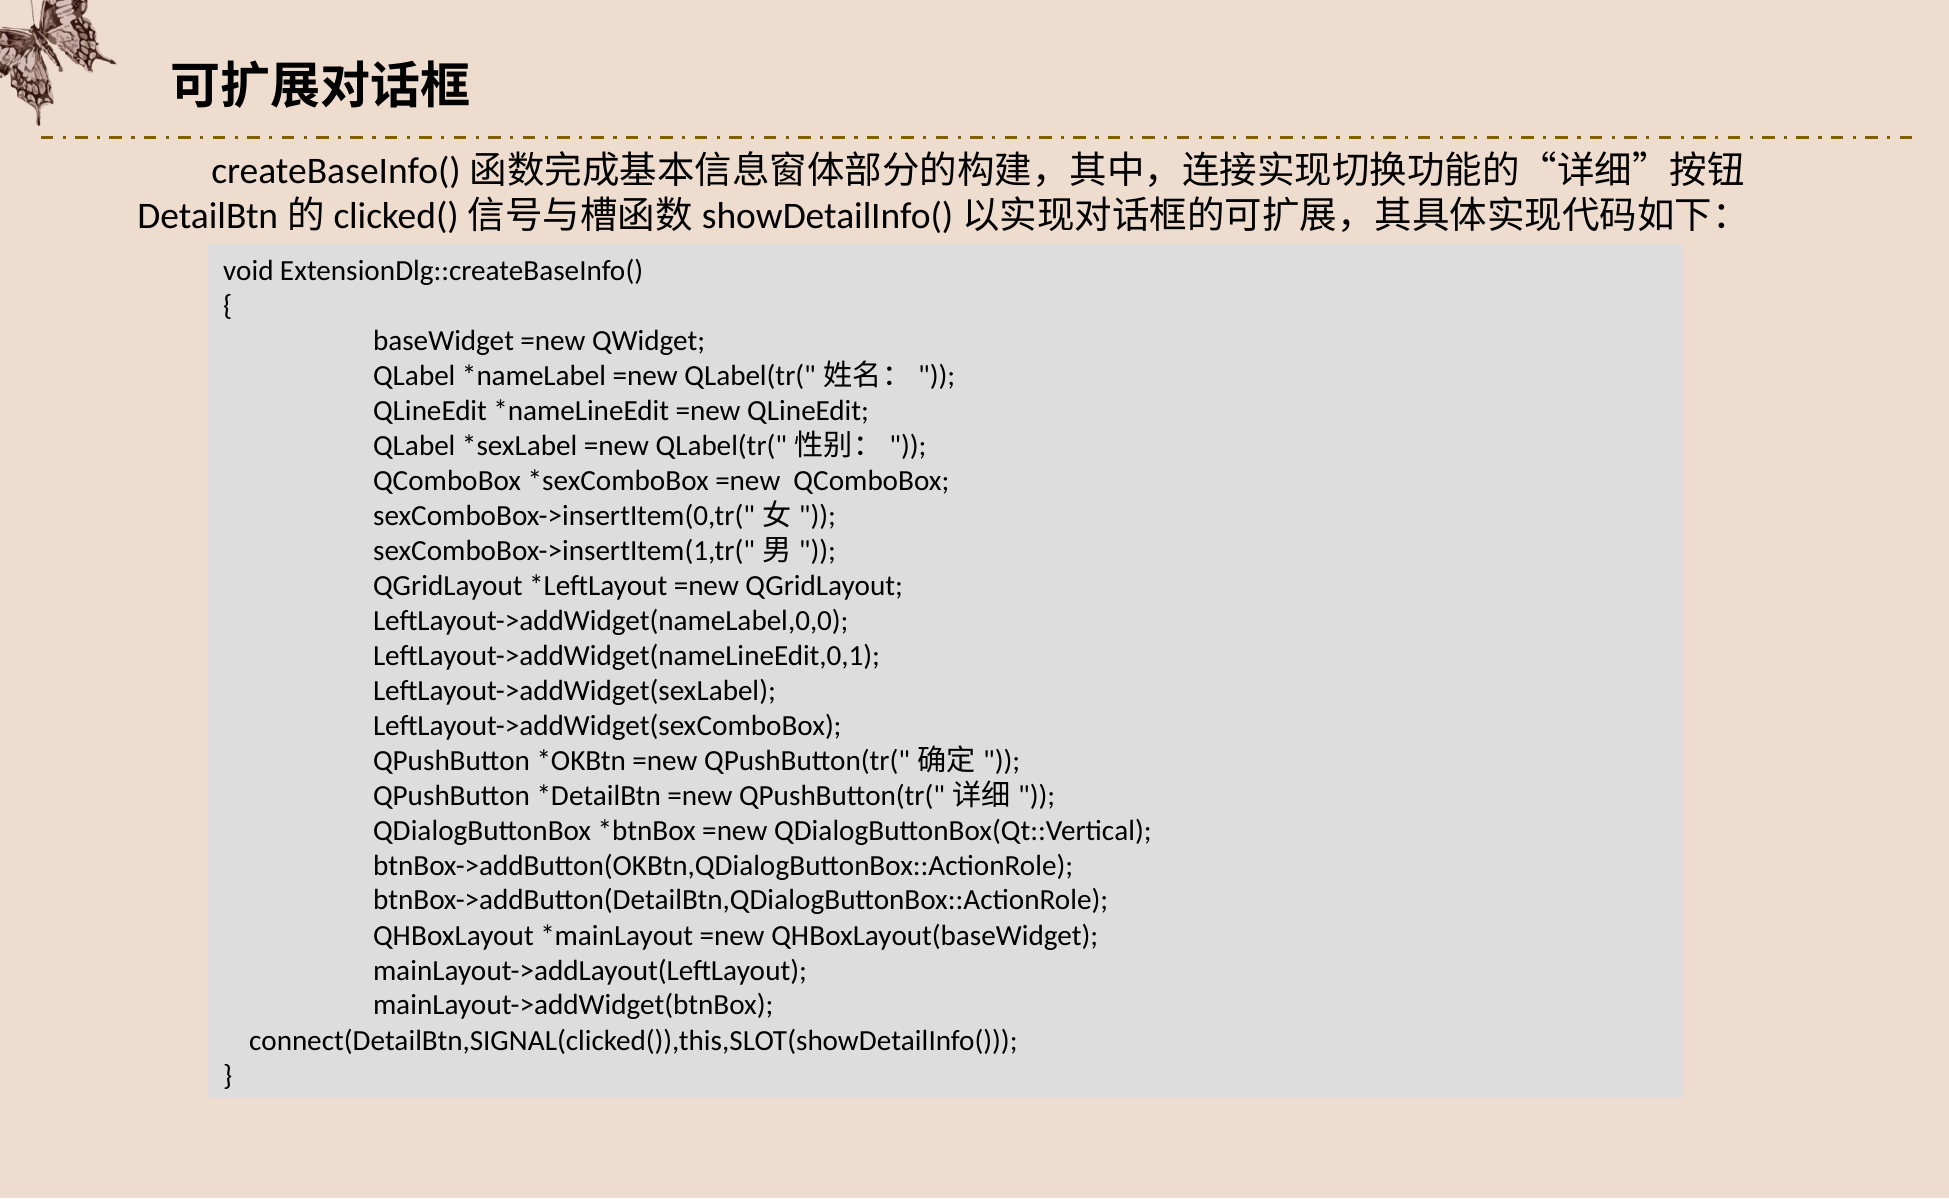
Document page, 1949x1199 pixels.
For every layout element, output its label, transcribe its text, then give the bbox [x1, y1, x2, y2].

text_box void ExtensionDlg::createBaseInfo() { baseWidget =new QWidget; QLabel *nameLabel =new QLabel(tr("姓名：")); QLineEdit *nameLineEdit =new QLineEdit; QLabel *sexLabel =new QLabel(tr("性别：")); QComboBox *sexComboBox =new QComboBox; sexComboBox->insertItem(0,tr("女")); sexComboBox->insertItem(1,tr("男")); QGridLayout *LeftLayout =new QGridLayout; LeftLayout->addWidget(nameLabel,0,0); LeftLayout->addWidget(nameLineEdit,0,1); LeftLayout->addWidget(sexLabel); LeftLayout->addWidget(sexComboBox); QPushButton *OKBtn =new QPushButton(tr("确定")); QPushButton *DetailBtn =new QPushButton(tr("详细")); QDialogButtonBox *btnBox =new QDialogButtonBox(Qt::Vertical); btnBox->addButton(OKBtn,QDialogButtonBox::ActionRole); btnBox->addButton(DetailBtn,QDialogButtonBox::ActionRole); QHBoxLayout *mainLayout =new QHBoxLayout(baseWidget); mainLayout->addLayout(LeftLayout); mainLayout->addWidget(btnBox); connect(DetailBtn,SIGNAL(clicked()),this,SLOT(showDetailInfo())); } [208, 244, 1684, 1099]
text_box createBaseInfo()函数完成基本信息窗体部分的构建，其中，连接实现切换功能的“详细”按钮DetailBtn的clicked()信号与槽函数showDetailInfo()以实现对话框的可扩展，其具体实现代码如下： [122, 138, 1820, 243]
picture [0, 0, 142, 138]
text_box 可扩展对话框 [155, 46, 852, 121]
